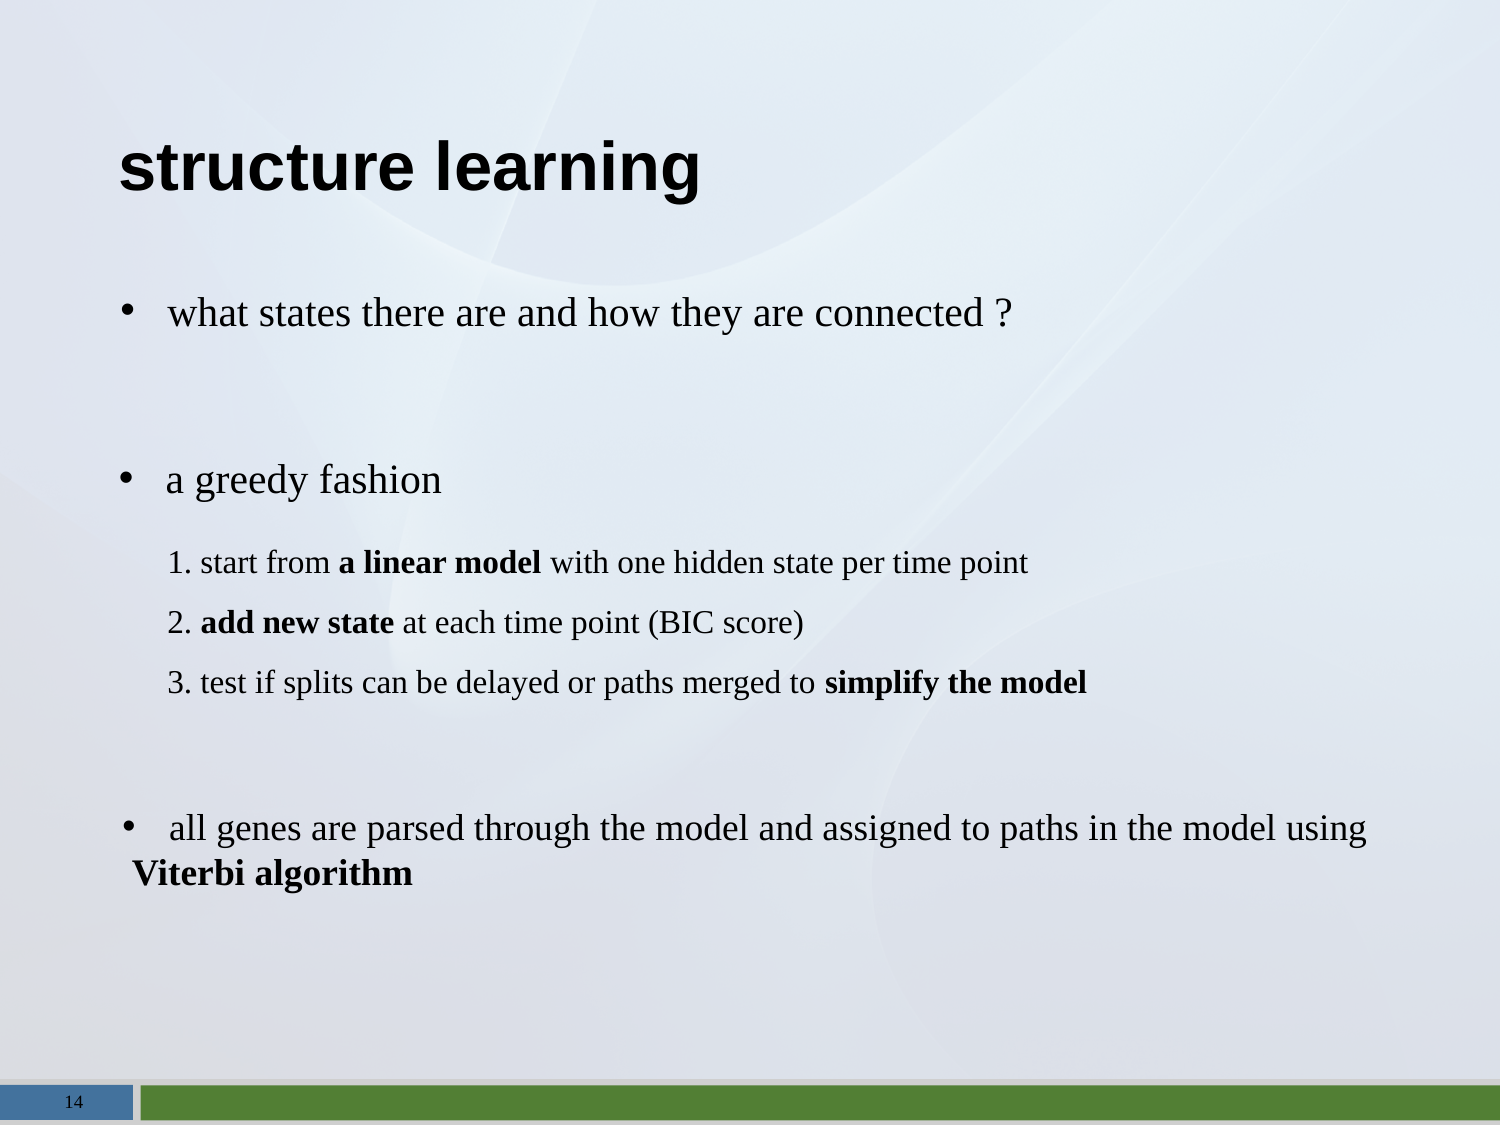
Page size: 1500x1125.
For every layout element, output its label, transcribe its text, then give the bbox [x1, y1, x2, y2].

title structure learning [103, 59, 1397, 278]
text_box a greedy fashion [103, 444, 458, 509]
text_box 1. start from a linear model with one hidden state per time point 2. add new state at each time point (BIC score) 3. test if splits can be delayed or paths merged to simplify the model [152, 512, 1103, 708]
text_box all genes are parsed through the model and assigned to paths in the model using Viterbi algorithm [107, 795, 1384, 901]
text_box what states there are and how they are connected ? [105, 277, 1029, 343]
